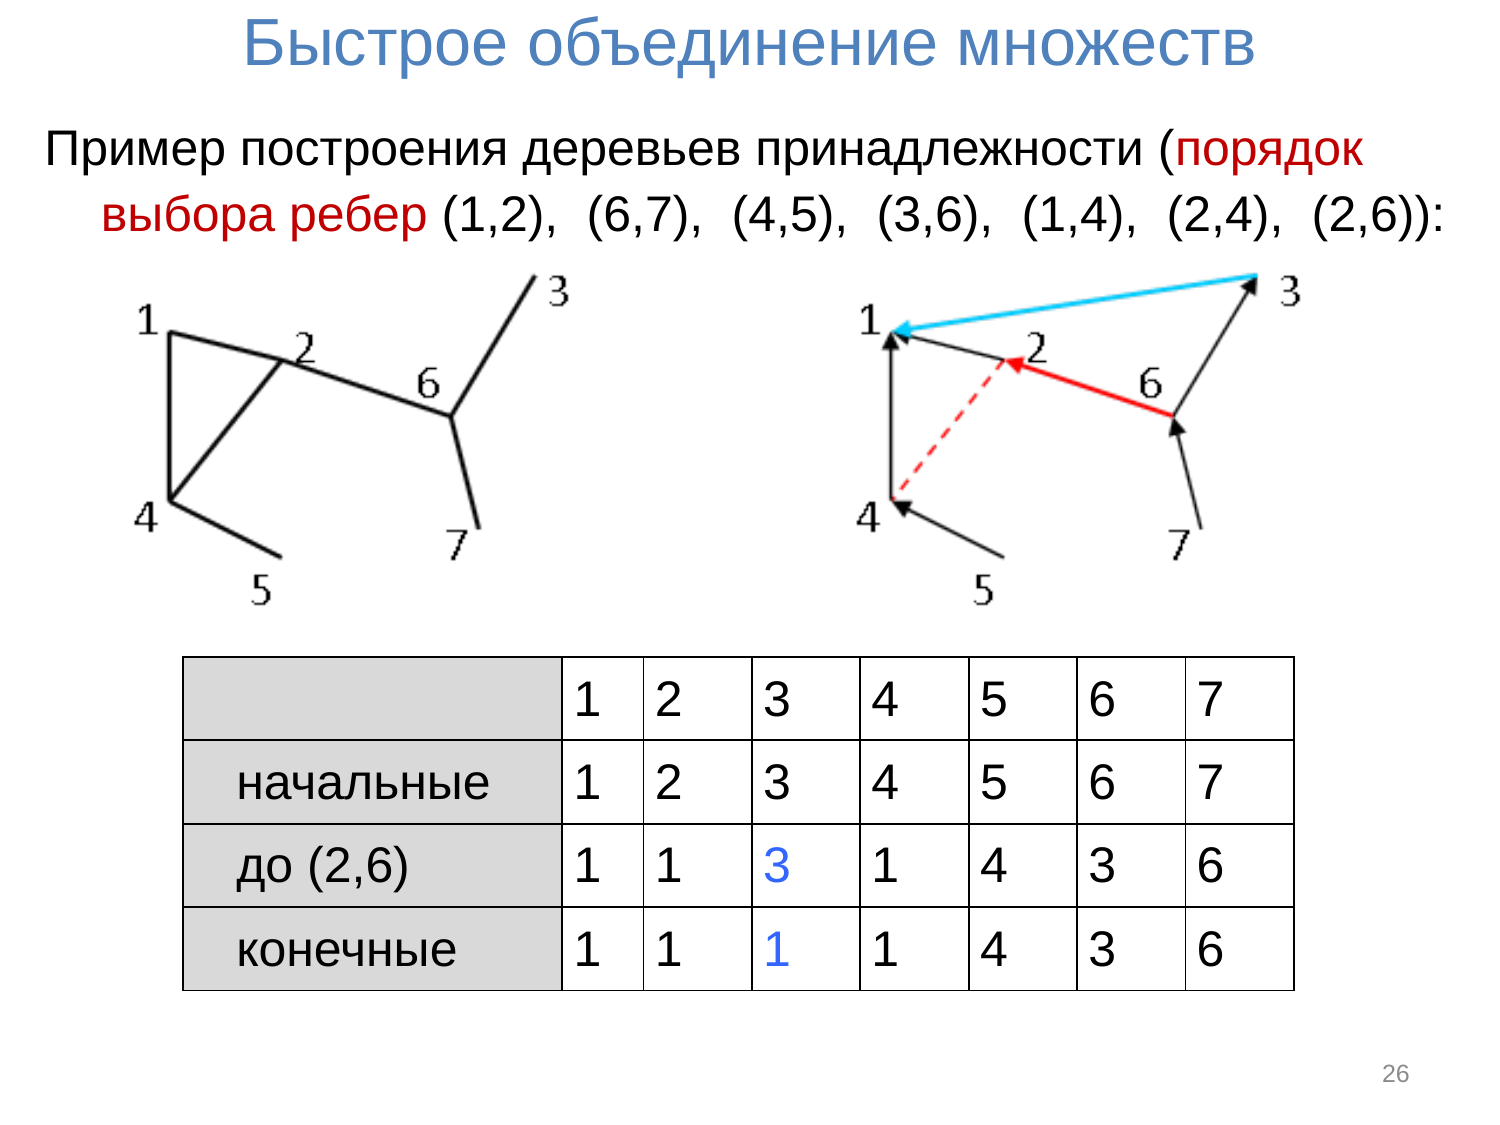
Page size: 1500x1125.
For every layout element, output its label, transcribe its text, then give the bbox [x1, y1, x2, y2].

picture [114, 248, 1318, 634]
title Быстрое объединение множеств [0, 0, 1500, 79]
slide_number 26 [1074, 1042, 1425, 1103]
subtitle Пример построения деревьев принадлежности (порядок выбора ребер (1,2), (6,7), (4,5), (3,6), (1,4), (2,4), (2,6)): [29, 101, 1483, 1125]
